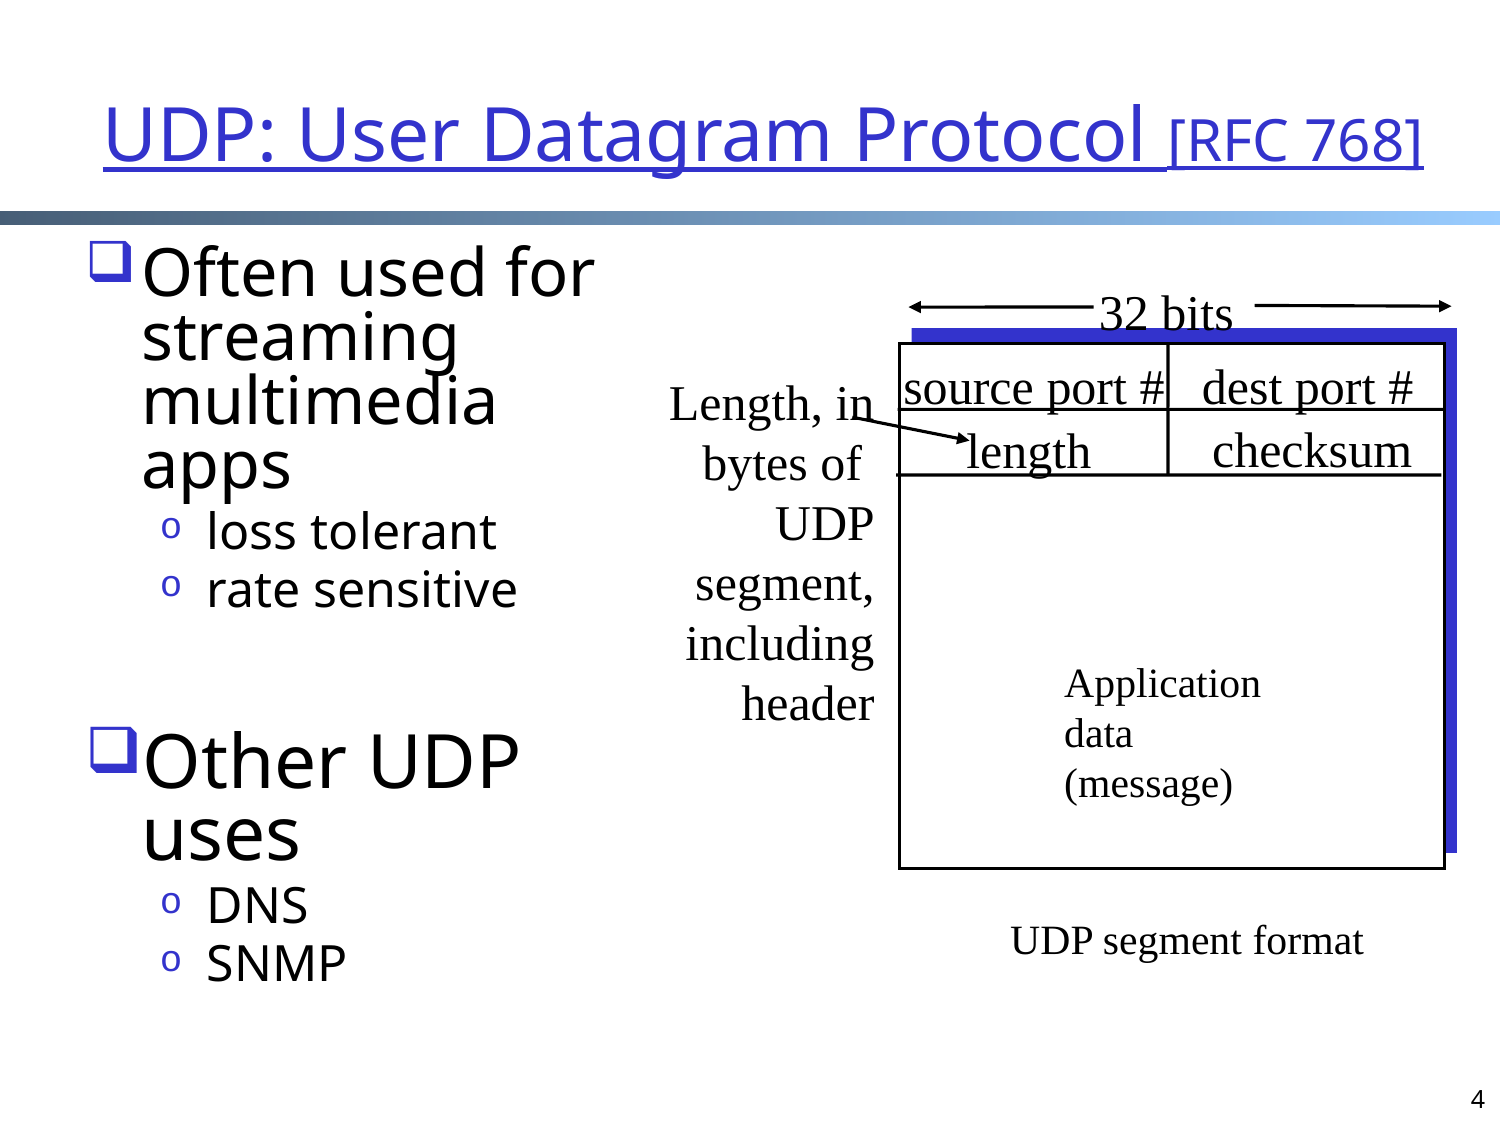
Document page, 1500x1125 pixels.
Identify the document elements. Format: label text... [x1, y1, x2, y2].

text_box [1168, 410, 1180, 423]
text_box 32 bits [1084, 273, 1249, 348]
slide_number 4 [1150, 1049, 1500, 1125]
text_box length [951, 411, 1107, 487]
text_box [852, 417, 970, 445]
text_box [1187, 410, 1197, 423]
list Often used for streaming multimedia apps loss tolerant rate sensitive Other UDP uses DNS SNMP [70, 237, 696, 1091]
text_box source port # [1168, 348, 1180, 409]
text_box Application data (message) [1049, 648, 1277, 813]
text_box source port # [888, 347, 1167, 423]
text_box dest port # [1187, 347, 1429, 409]
text_box [911, 328, 1084, 343]
text_box [1249, 328, 1457, 853]
text_box [899, 343, 1445, 869]
text_box Length, in bytes of UDP segment, including header [654, 362, 890, 738]
text_box [908, 300, 1094, 314]
title UDP: User Datagram Protocol [RFC 768] [87, 37, 1457, 225]
text_box [1254, 299, 1452, 313]
text_box checksum [1197, 409, 1427, 485]
text_box UDP segment format [995, 905, 1380, 970]
